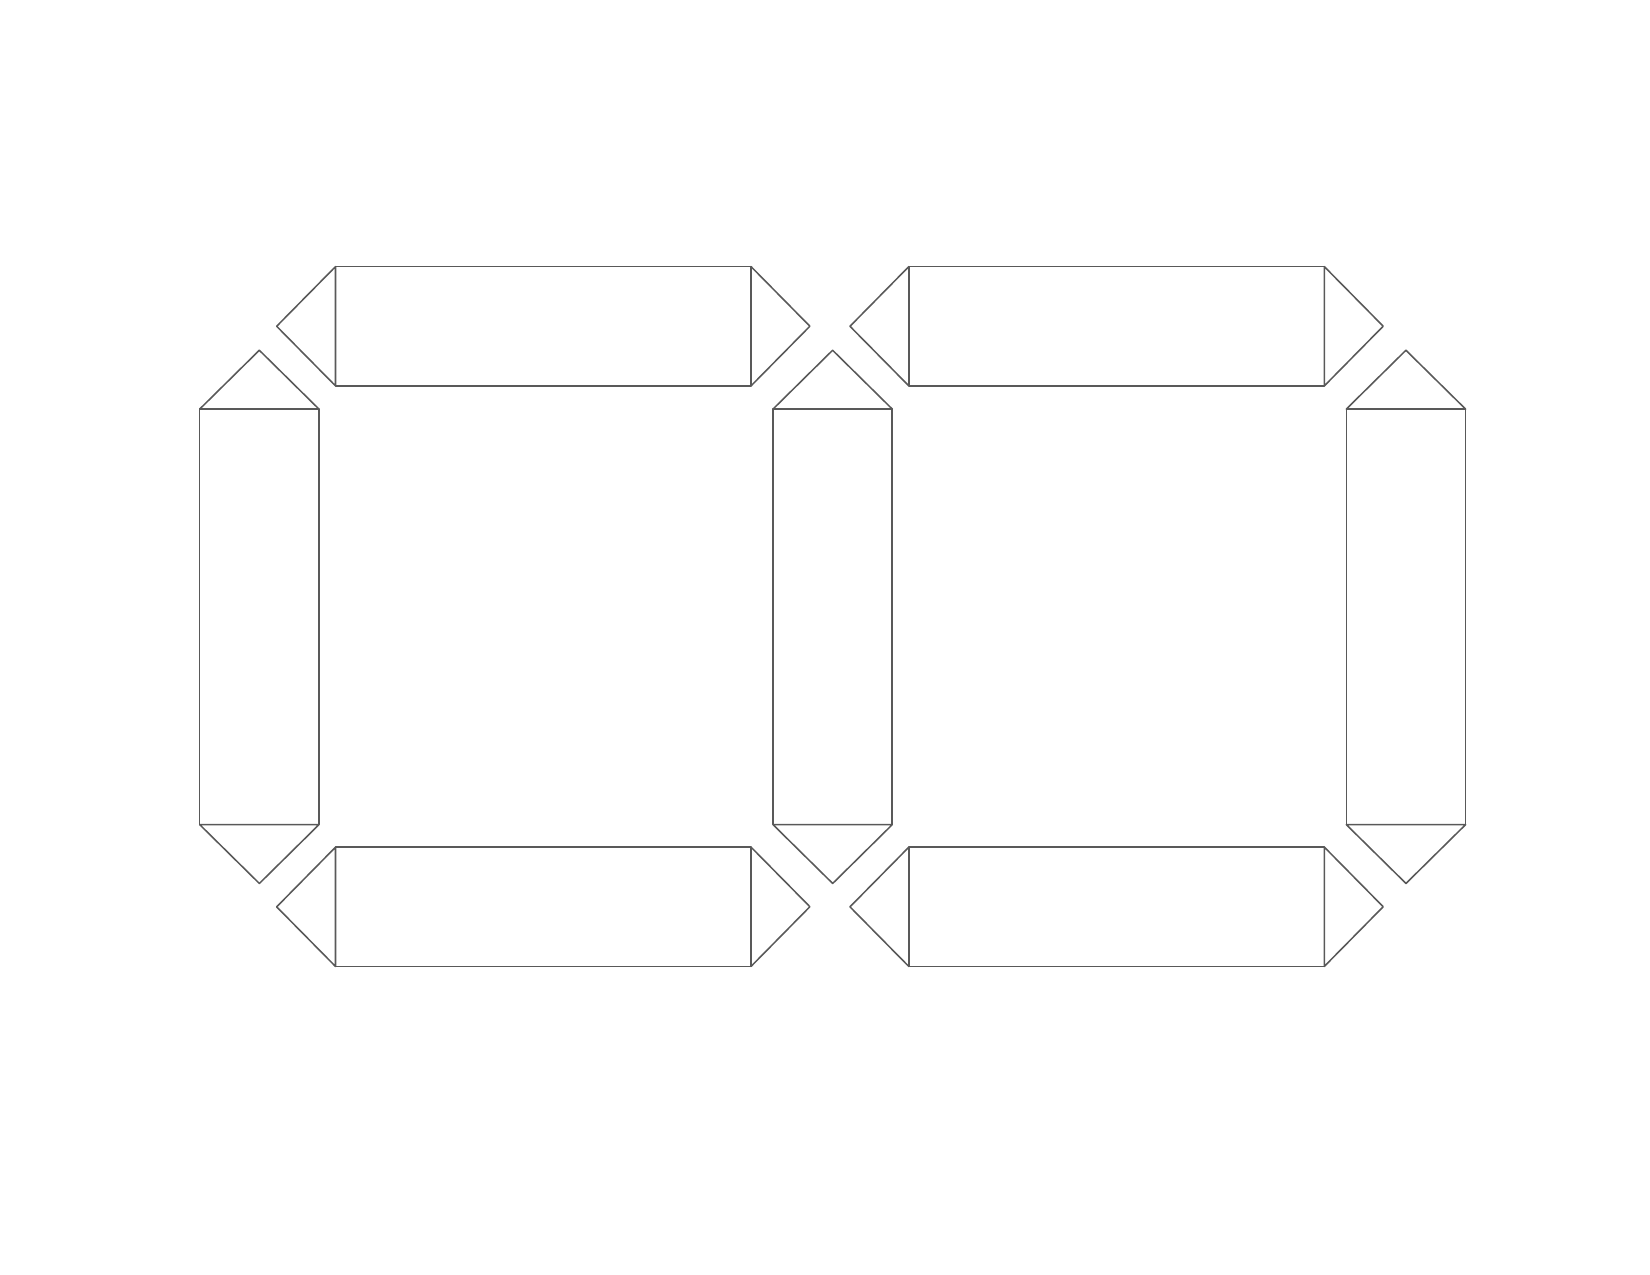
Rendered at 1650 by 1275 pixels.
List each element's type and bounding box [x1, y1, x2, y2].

text_box [199, 349, 320, 884]
text_box [1056, 59, 1177, 593]
text_box [1056, 639, 1177, 1174]
text_box [483, 639, 604, 1174]
text_box [483, 59, 604, 593]
text_box [772, 349, 893, 884]
text_box [1346, 349, 1466, 884]
